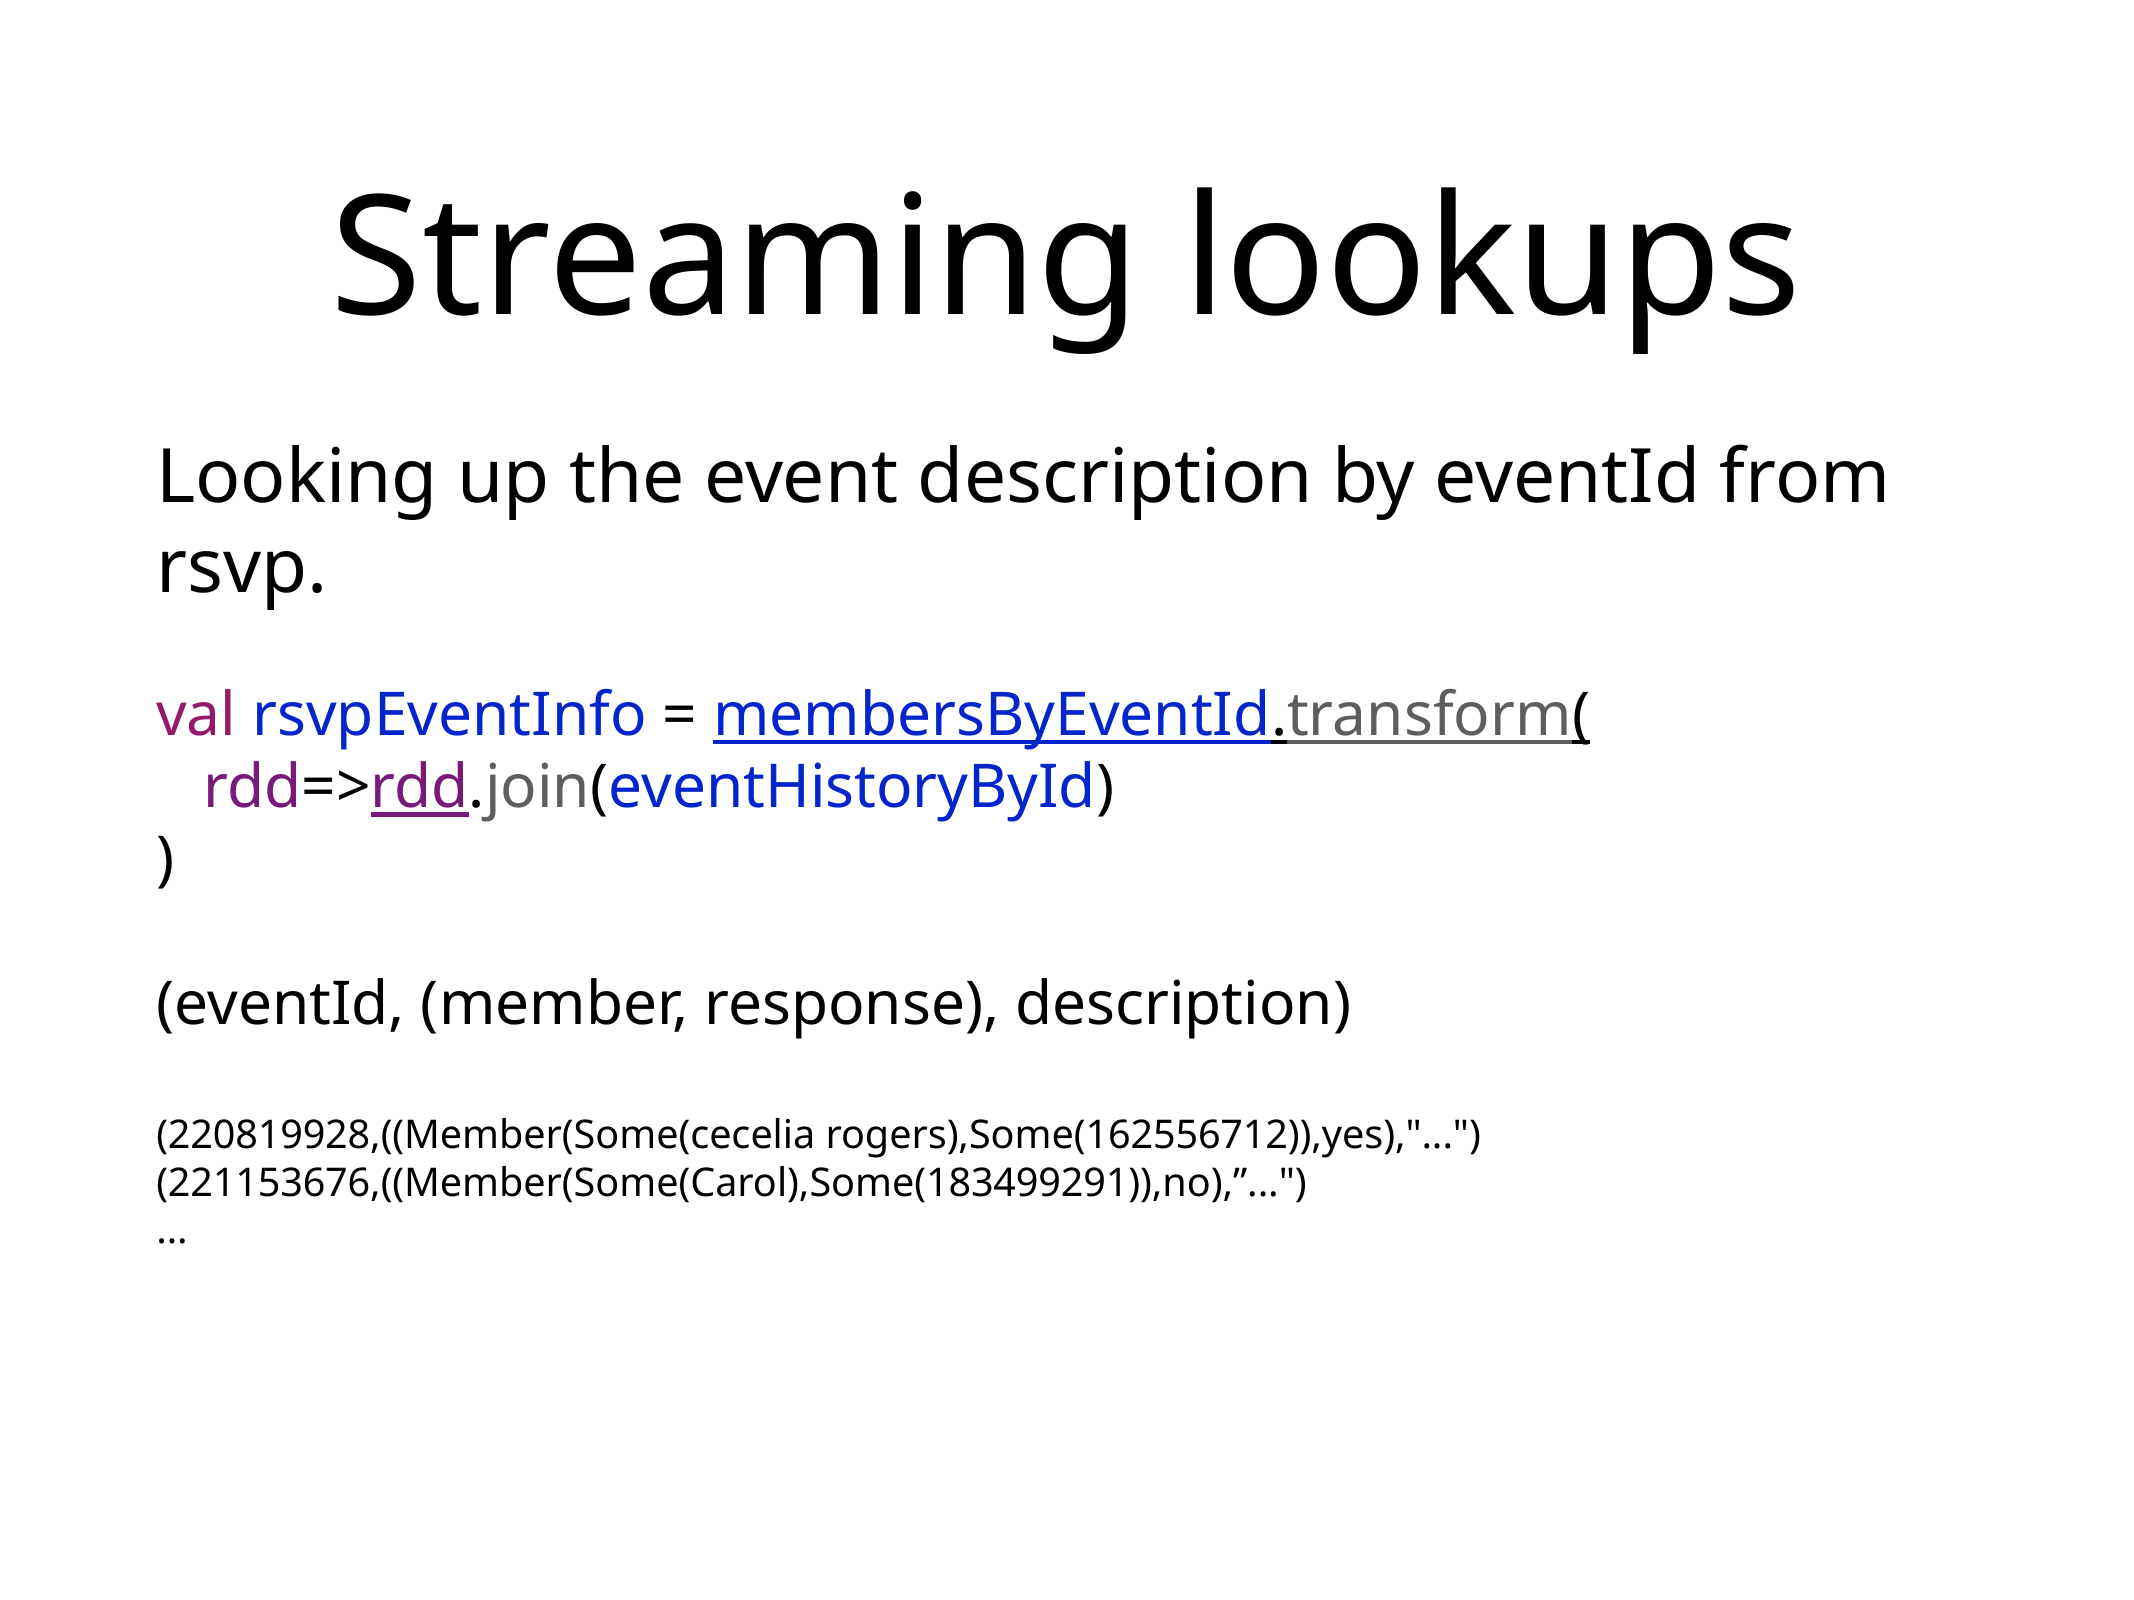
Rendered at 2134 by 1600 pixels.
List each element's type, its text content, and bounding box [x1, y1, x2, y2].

title Streaming lookups [155, 70, 1978, 426]
list Looking up the event description by eventId from rsvp. val rsvpEventInfo = membersByEventId.transform( rdd=>rdd.join(eventHistoryById) ) (eventId, (member, response), description) (220819928,((Member(Some(cecelia rogers),Some(162556712)),yes),"...") (221153676,((Member(Some(Carol),Some(183499291)),no),”...") … [155, 426, 1978, 1459]
